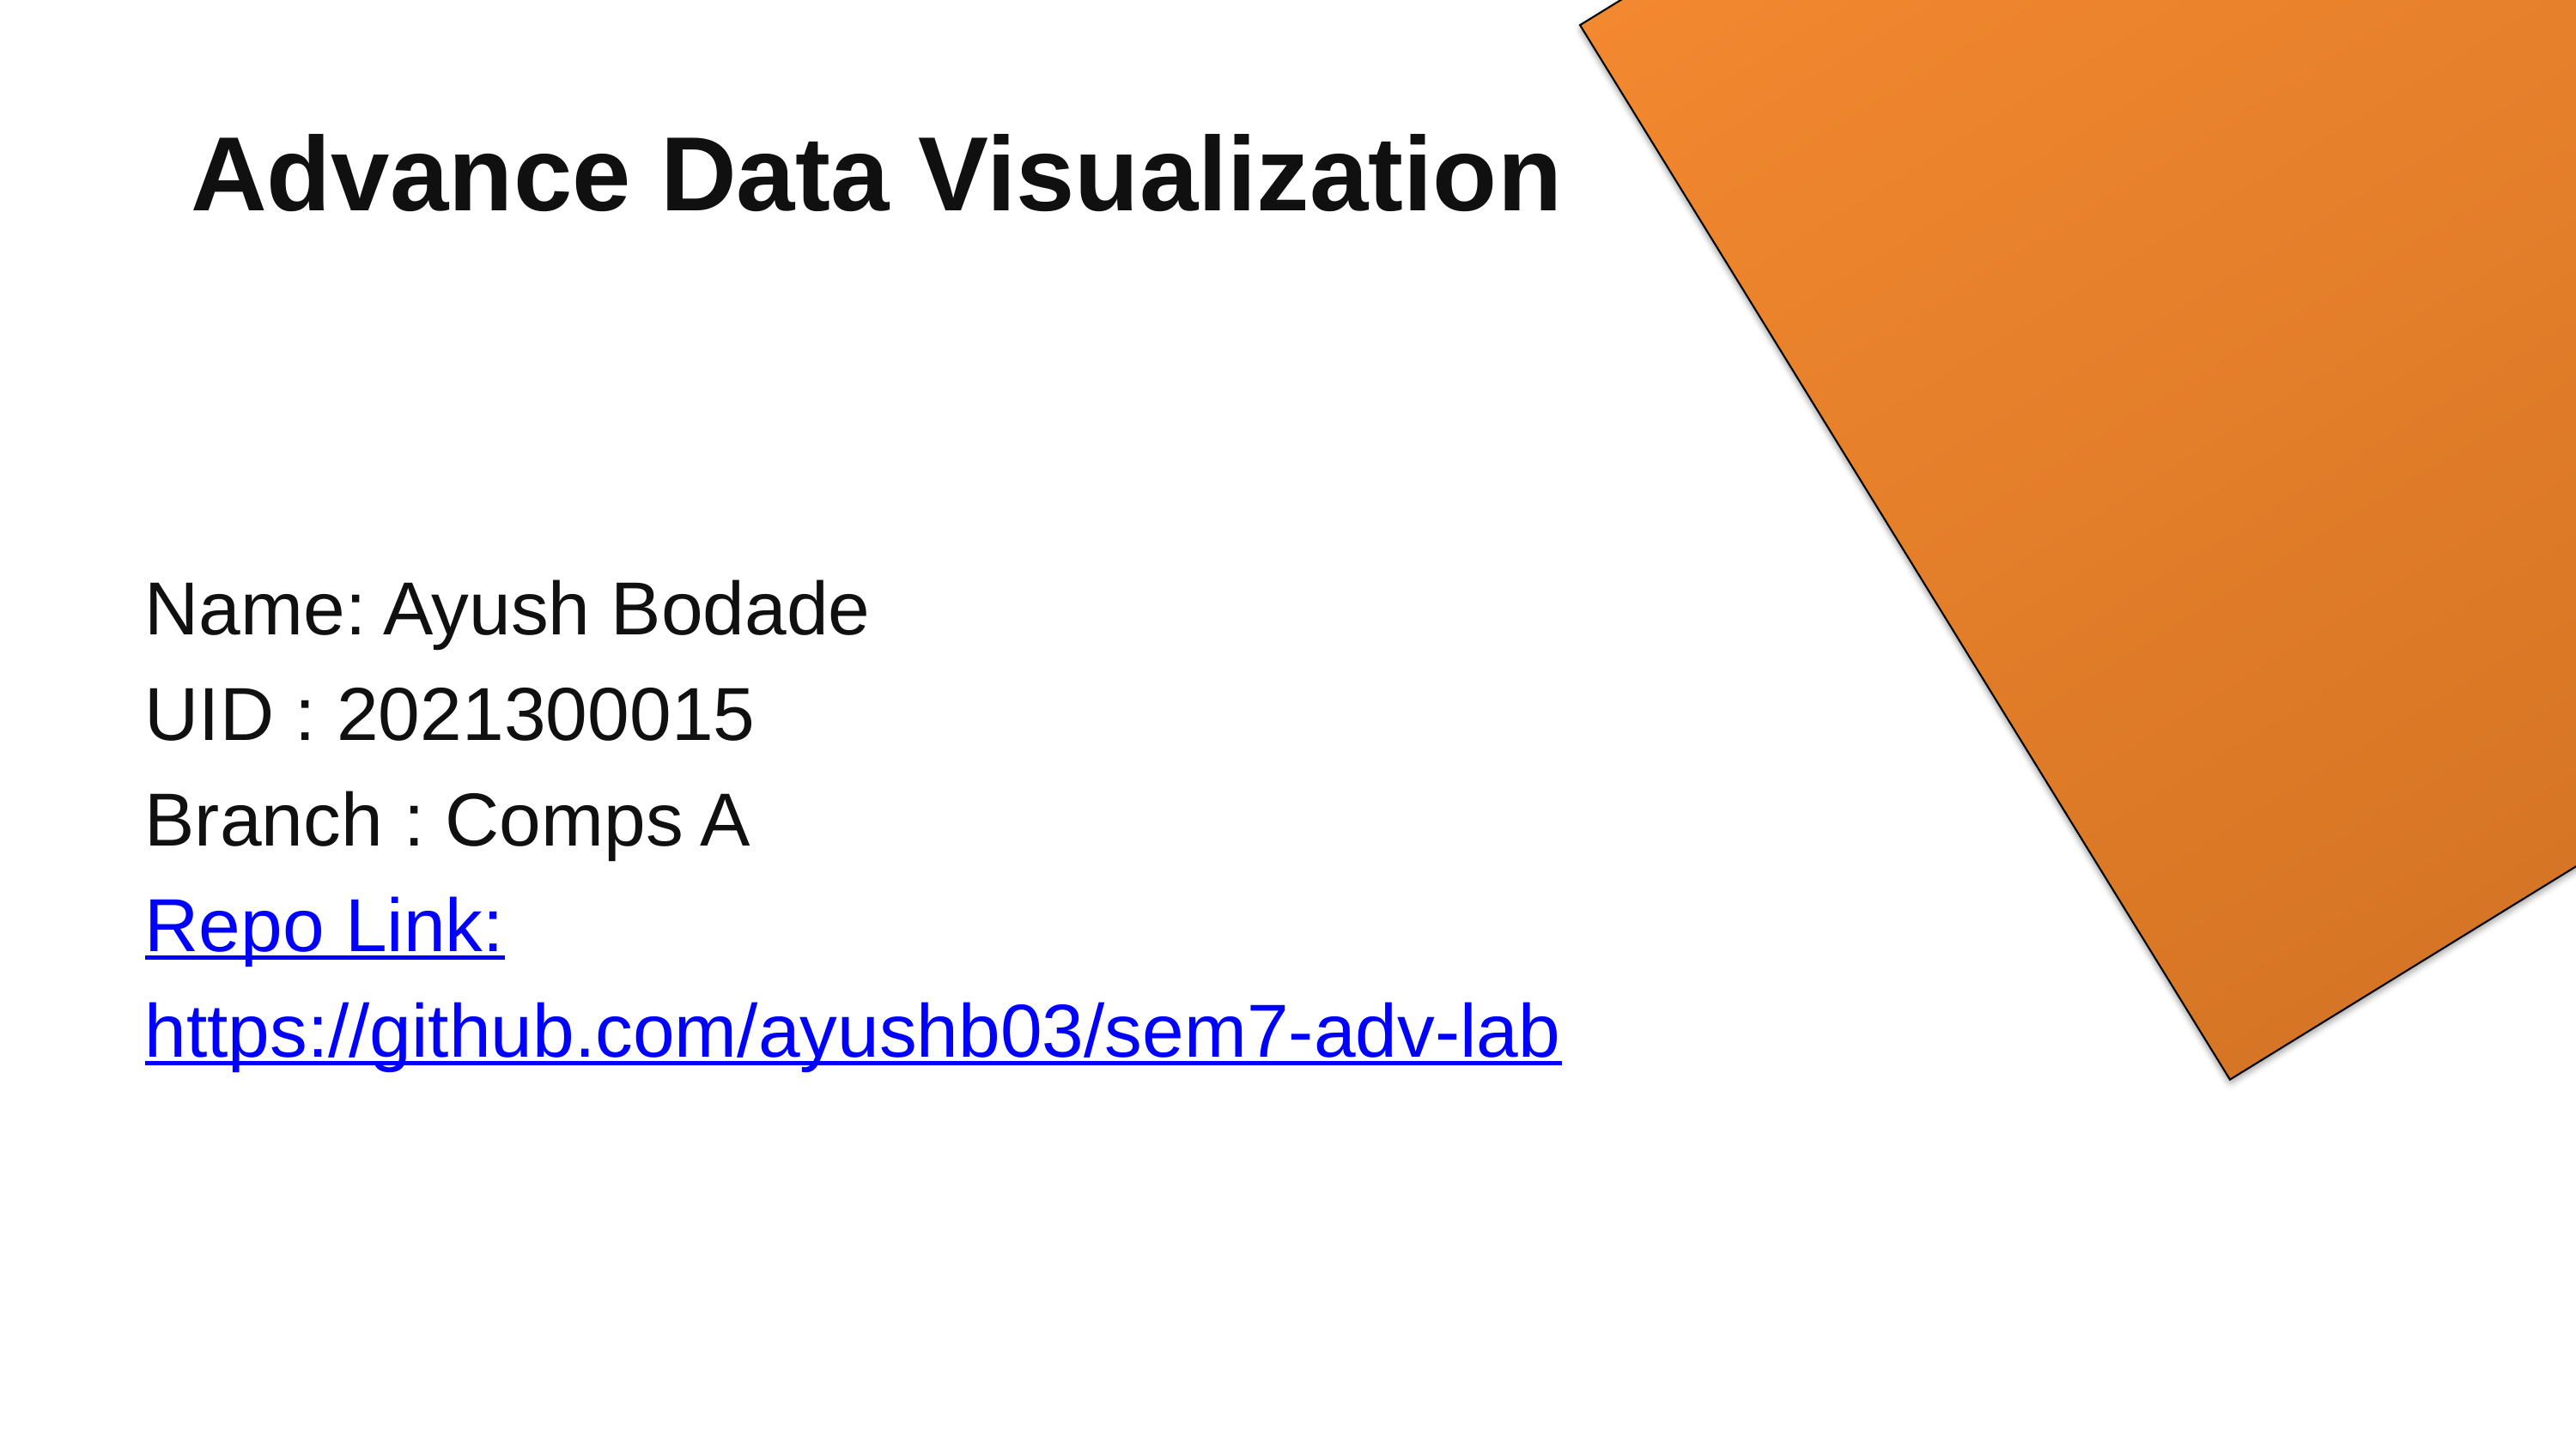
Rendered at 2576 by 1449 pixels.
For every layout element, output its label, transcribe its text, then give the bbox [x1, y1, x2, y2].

text_box Advance Data Visualization [191, 83, 1743, 232]
text_box Name: Ayush Bodade UID : 2021300015 Branch : Comps A Repo Link: https://github.com/ayushb03/sem7-adv-lab [144, 544, 1905, 1072]
text_box [1580, 0, 2576, 1080]
